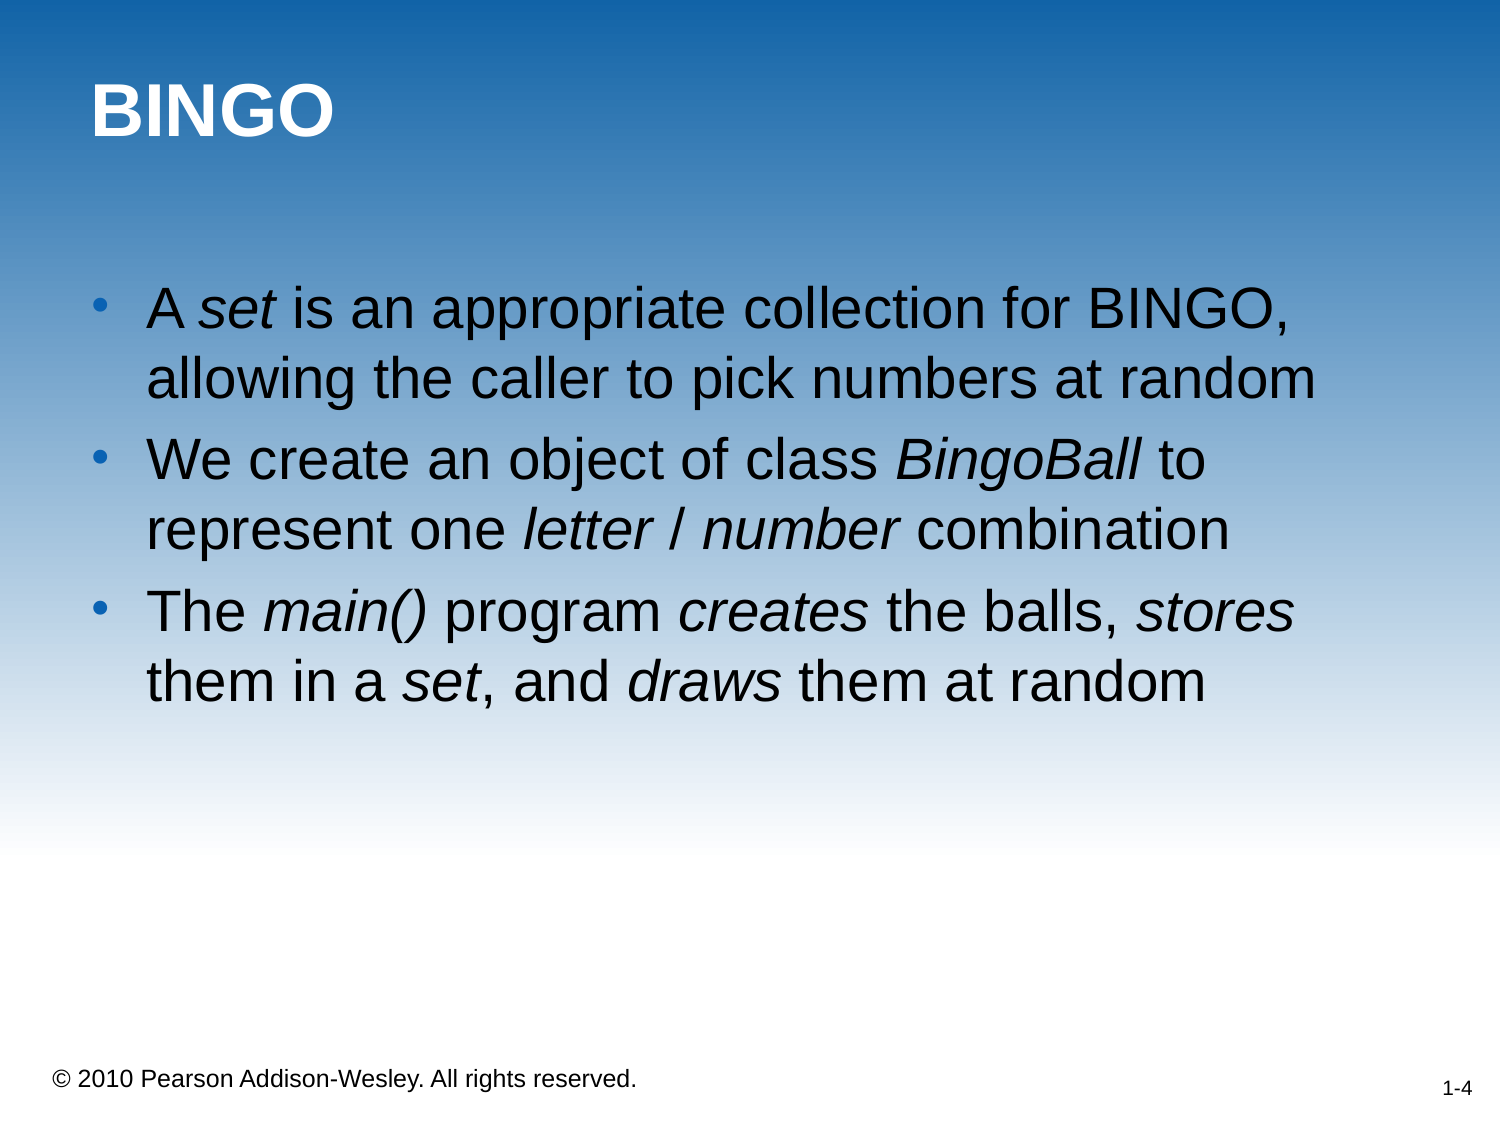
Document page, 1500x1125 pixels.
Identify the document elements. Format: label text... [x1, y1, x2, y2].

list A set is an appropriate collection for BINGO, allowing the caller to pick numbers at random We create an object of class BingoBall to represent one letter / number combination The main() program creates the balls, stores them in a set, and draws them at random [75, 262, 1438, 938]
title BINGO [75, 12, 1438, 200]
slide_number 1-4 [1174, 1049, 1488, 1125]
